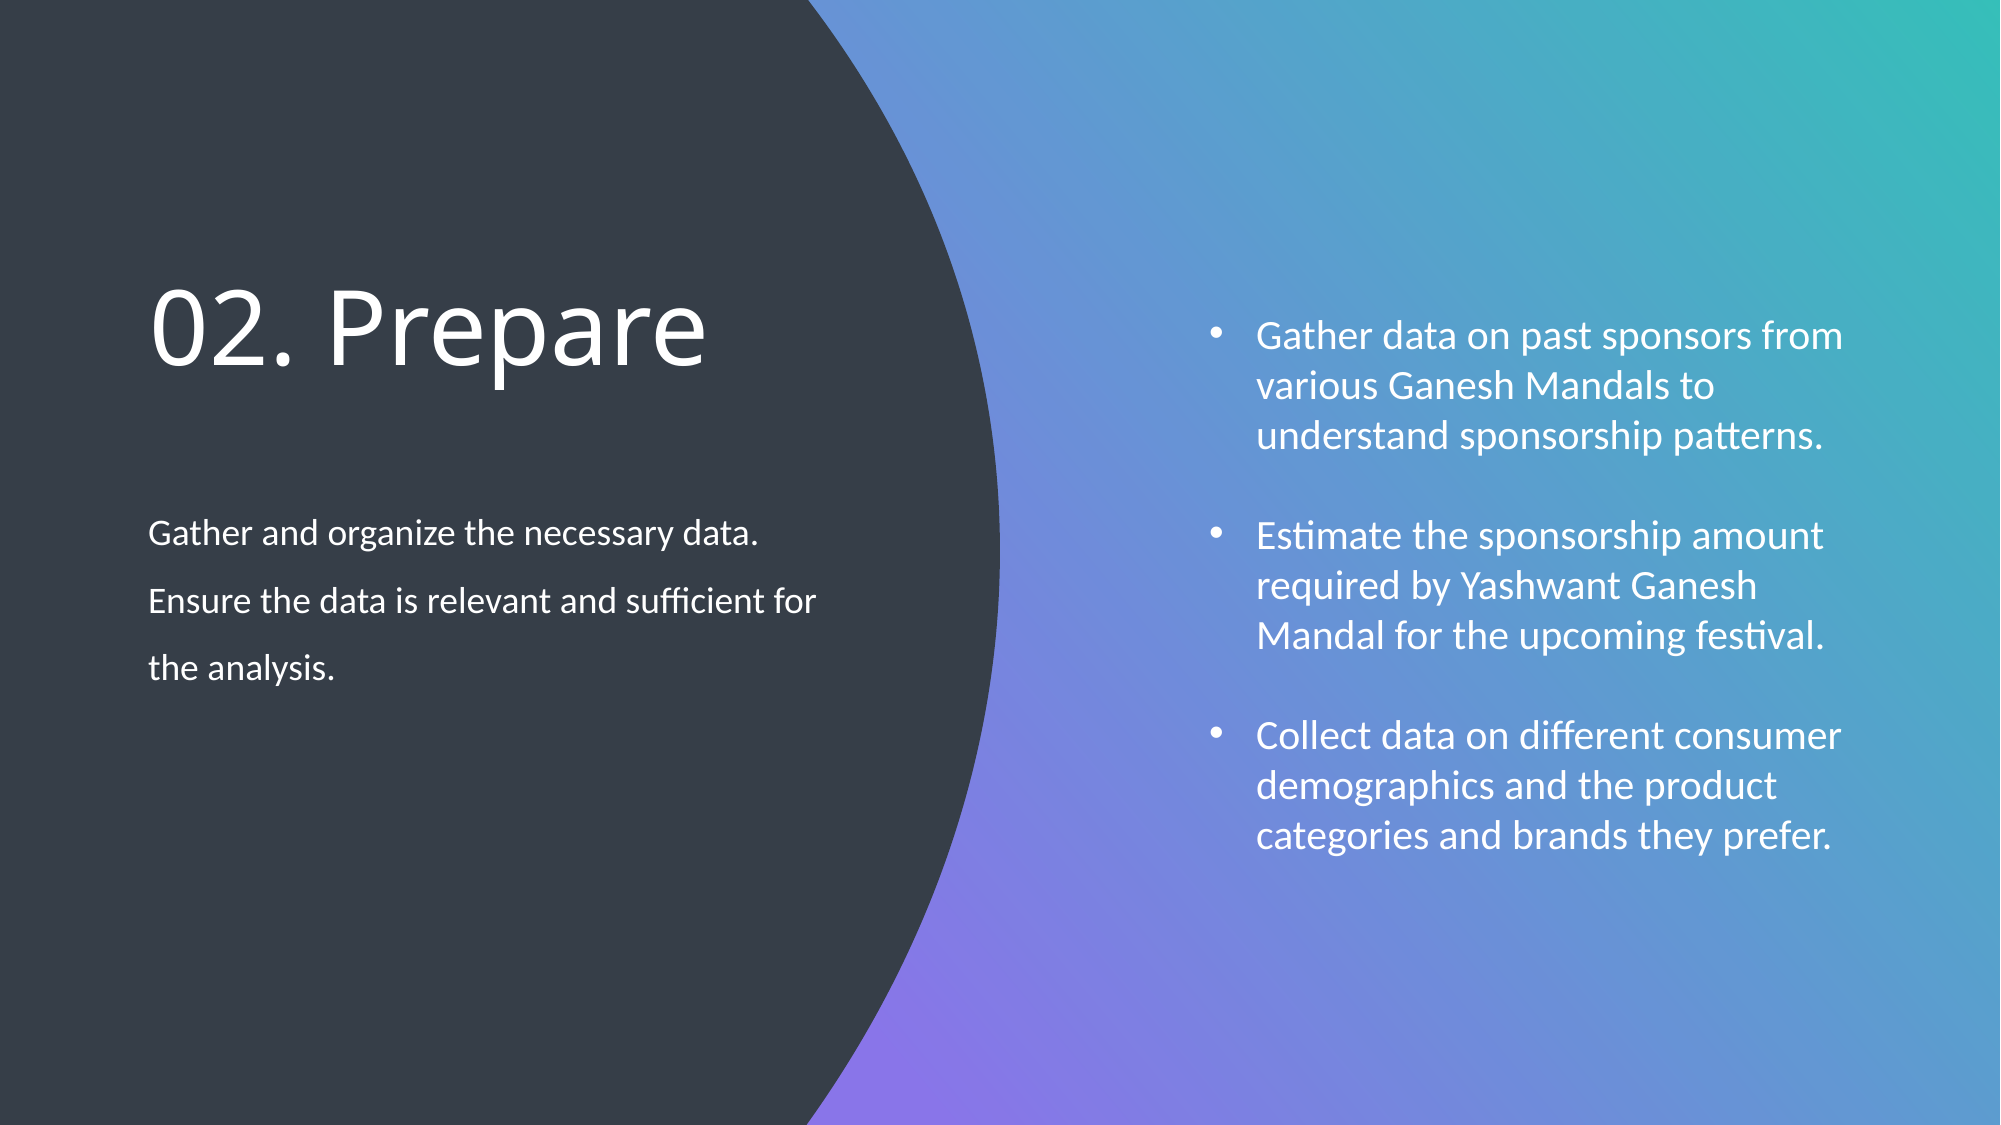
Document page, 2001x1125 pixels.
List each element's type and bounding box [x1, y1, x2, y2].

picture [0, 0, 2000, 1125]
text_box [133, 253, 839, 691]
